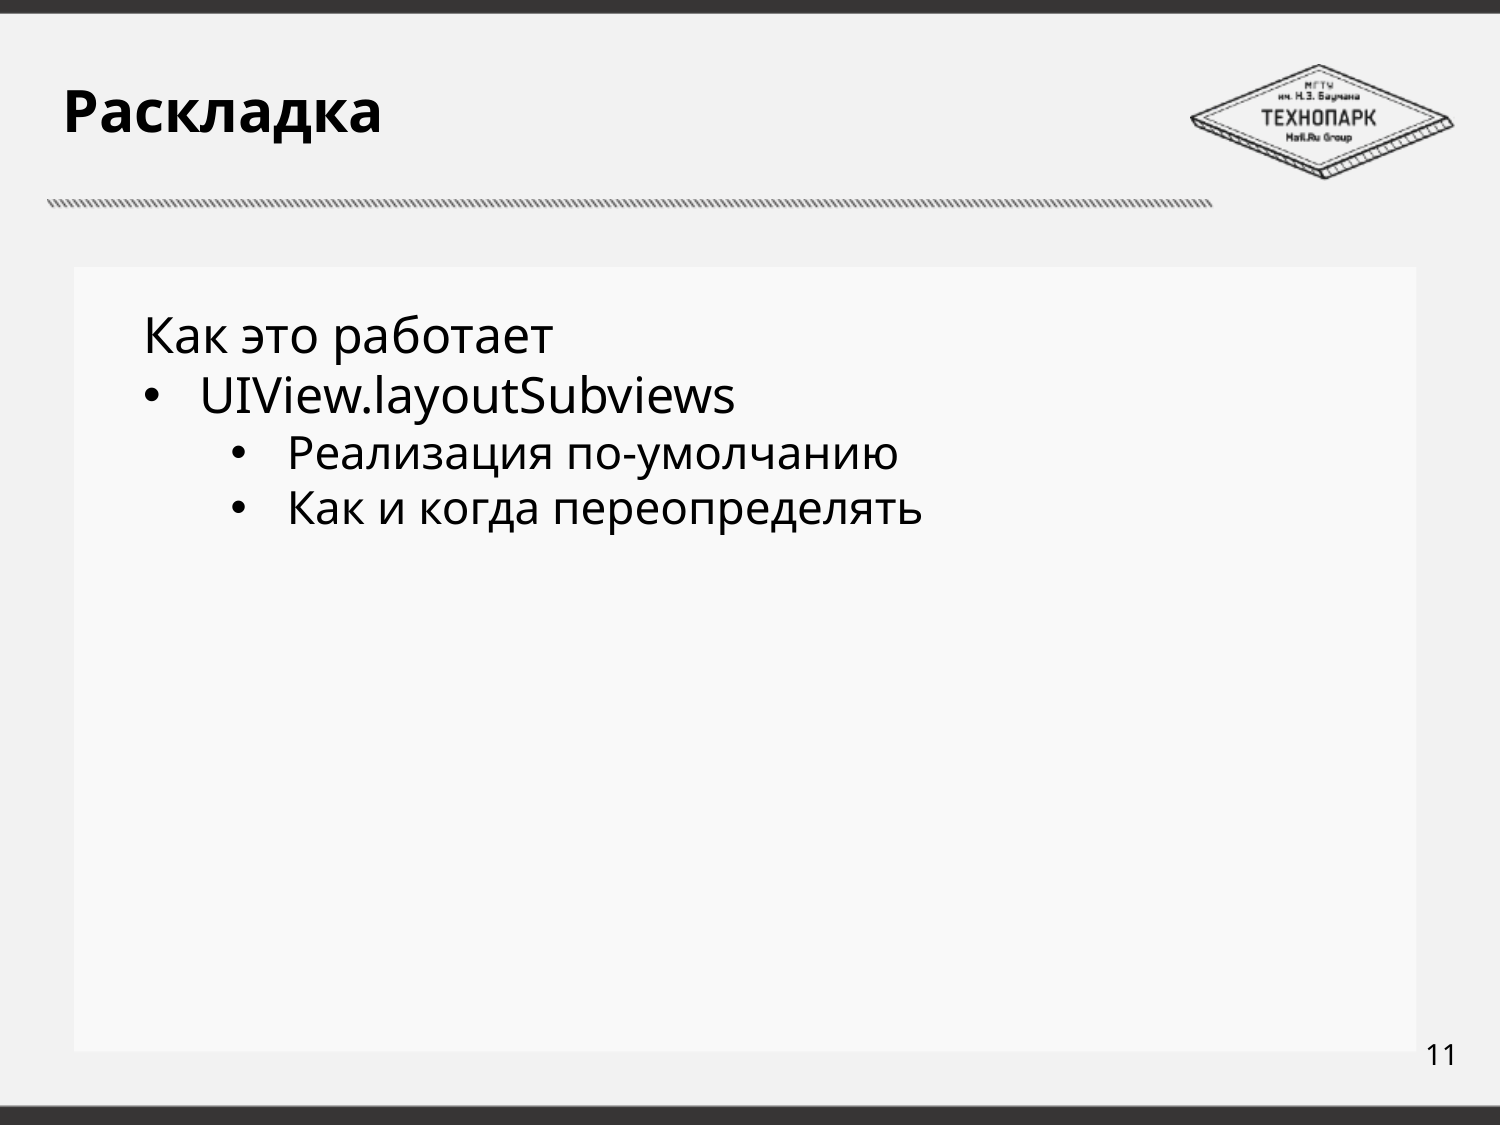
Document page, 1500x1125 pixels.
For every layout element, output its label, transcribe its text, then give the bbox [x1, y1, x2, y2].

slide_number 11 [1136, 1025, 1474, 1086]
list Как это работает UIView.layoutSubviews Реализация по-умолчанию Как и когда переопределять [128, 296, 1364, 1024]
title Раскладка [47, 42, 1191, 185]
picture [0, 0, 1500, 1125]
